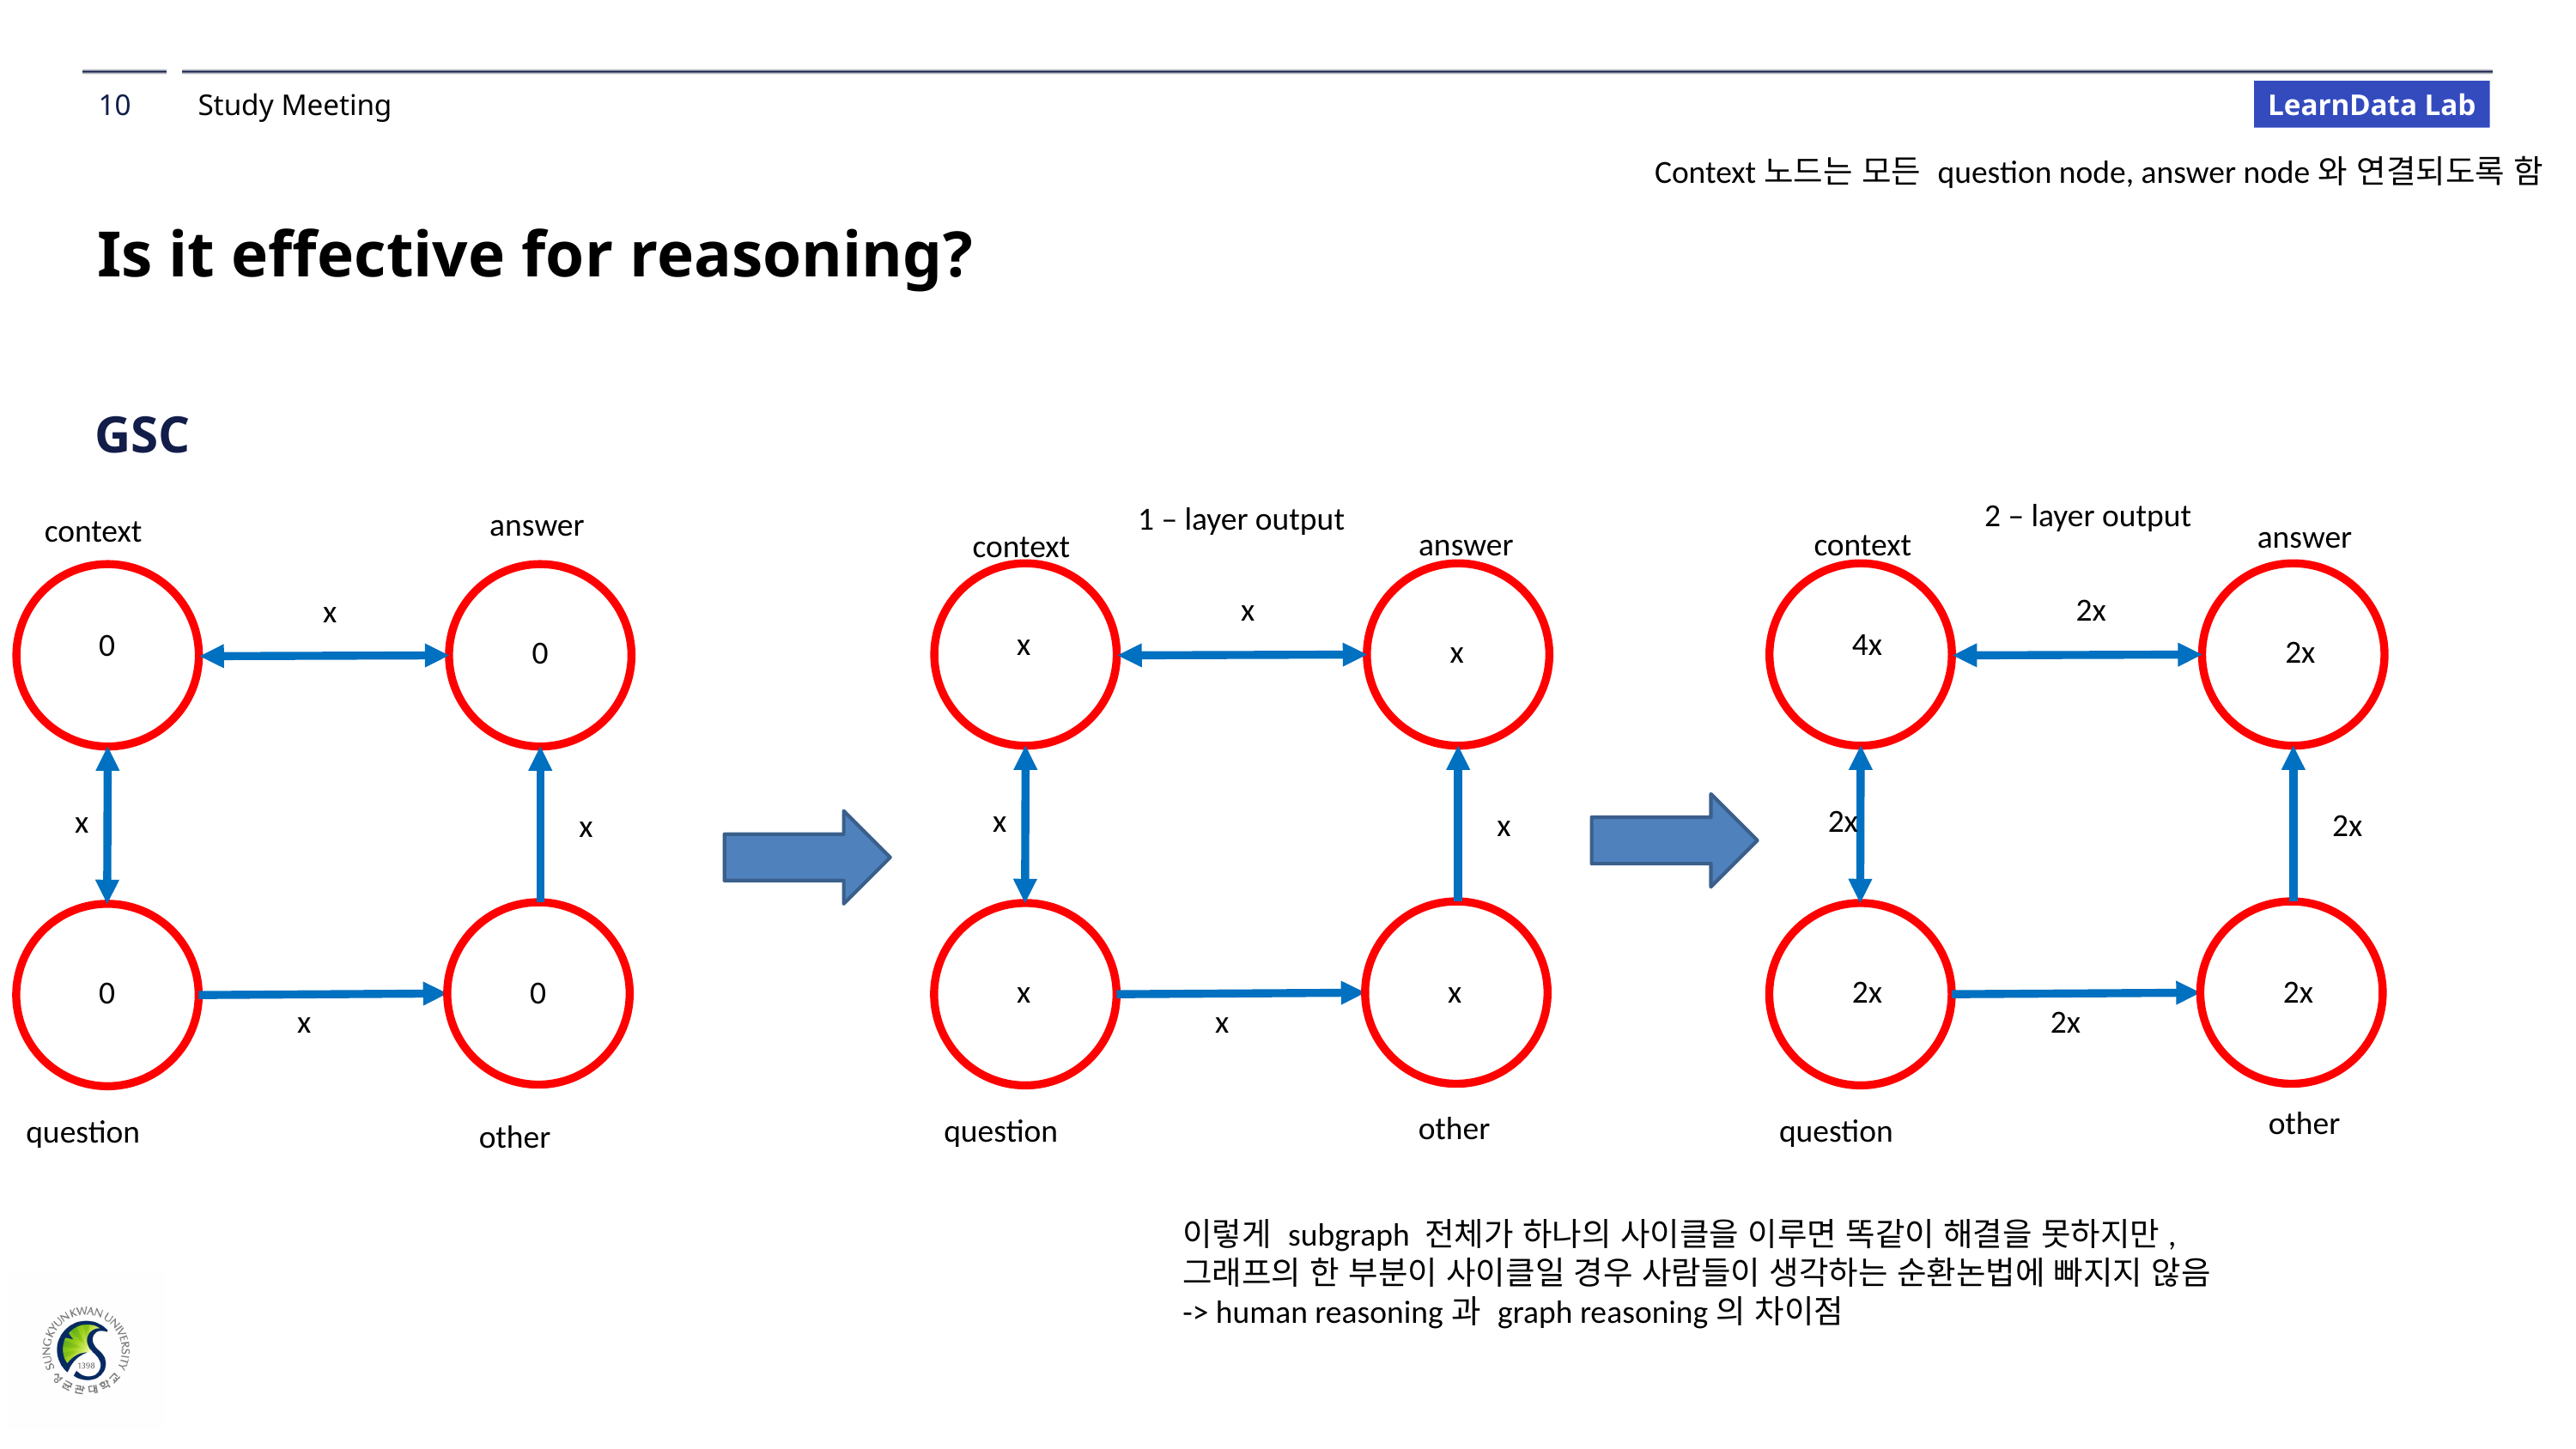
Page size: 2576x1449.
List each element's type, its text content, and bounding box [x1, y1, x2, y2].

text_box x [1228, 583, 1268, 634]
text_box [722, 809, 892, 906]
text_box [445, 900, 632, 1087]
text_box other [2256, 1095, 2354, 1148]
text_box 2x [1839, 964, 1896, 1016]
text_box context [1801, 517, 1924, 569]
text_box x [1437, 625, 1477, 676]
text_box 0 [519, 626, 562, 677]
text_box [932, 571, 1119, 748]
text_box Is it effective for reasoning? [84, 207, 1686, 296]
text_box 2x [1814, 793, 1856, 846]
text_box [1364, 568, 1552, 748]
text_box 0 [517, 966, 560, 1017]
text_box context [32, 503, 155, 555]
text_box x [566, 798, 606, 851]
text_box question [1766, 1103, 1907, 1155]
text_box x [1484, 797, 1524, 850]
text_box 이렇게 subgraph 전체가 하나의 사이클을 이루면 똑같이 해결을 못하지만, 그래프의 한 부분이 사이클일 경우 사람들이 생각하는 순환논법에 빠지지 않음 -> human reasoning과 graph reasoning의 차이점 [1170, 1207, 2233, 1336]
text_box [447, 562, 634, 749]
text_box x [284, 1003, 325, 1046]
text_box [932, 900, 1119, 1088]
text_box Context노드는 모든 question node, answer node와 연결되도록 함 [1642, 144, 2576, 197]
text_box 2x [2063, 583, 2119, 634]
text_box context [959, 518, 1084, 571]
text_box x [310, 584, 350, 635]
text_box x [1202, 1003, 1242, 1046]
text_box 2x [2038, 1003, 2094, 1046]
text_box 2x [1865, 793, 1871, 846]
text_box [2200, 561, 2387, 748]
text_box answer [477, 497, 598, 549]
text_box [1767, 900, 1953, 1088]
text_box 1 – layer output [1125, 491, 1434, 543]
text_box question [931, 1103, 1072, 1155]
text_box GSC [82, 396, 954, 470]
text_box x [62, 794, 102, 846]
text_box 4x [1839, 616, 1896, 669]
text_box [2198, 900, 2385, 1086]
text_box [1363, 900, 1550, 1086]
text_box x [1004, 964, 1044, 1016]
text_box 2 – layer output [1971, 488, 2281, 540]
text_box 10 [85, 82, 161, 128]
text_box answer [2244, 509, 2366, 561]
picture [7, 1271, 165, 1429]
text_box [15, 562, 201, 749]
text_box 0 [86, 617, 129, 670]
text_box [1767, 569, 1954, 748]
text_box answer [1406, 517, 1527, 568]
text_box x [1435, 964, 1475, 1016]
text_box 0 [86, 966, 129, 1017]
text_box 2x [2272, 625, 2329, 676]
text_box 2x [2319, 797, 2376, 850]
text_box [185, 80, 2490, 142]
text_box question [13, 1104, 154, 1156]
text_box [14, 901, 201, 1088]
text_box x [1004, 616, 1044, 669]
text_box [1589, 792, 1759, 889]
text_box other [1406, 1100, 1504, 1152]
text_box x [980, 793, 1020, 846]
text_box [182, 67, 2493, 76]
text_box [82, 67, 167, 76]
text_box other [466, 1110, 564, 1161]
text_box 2x [2269, 964, 2326, 1016]
